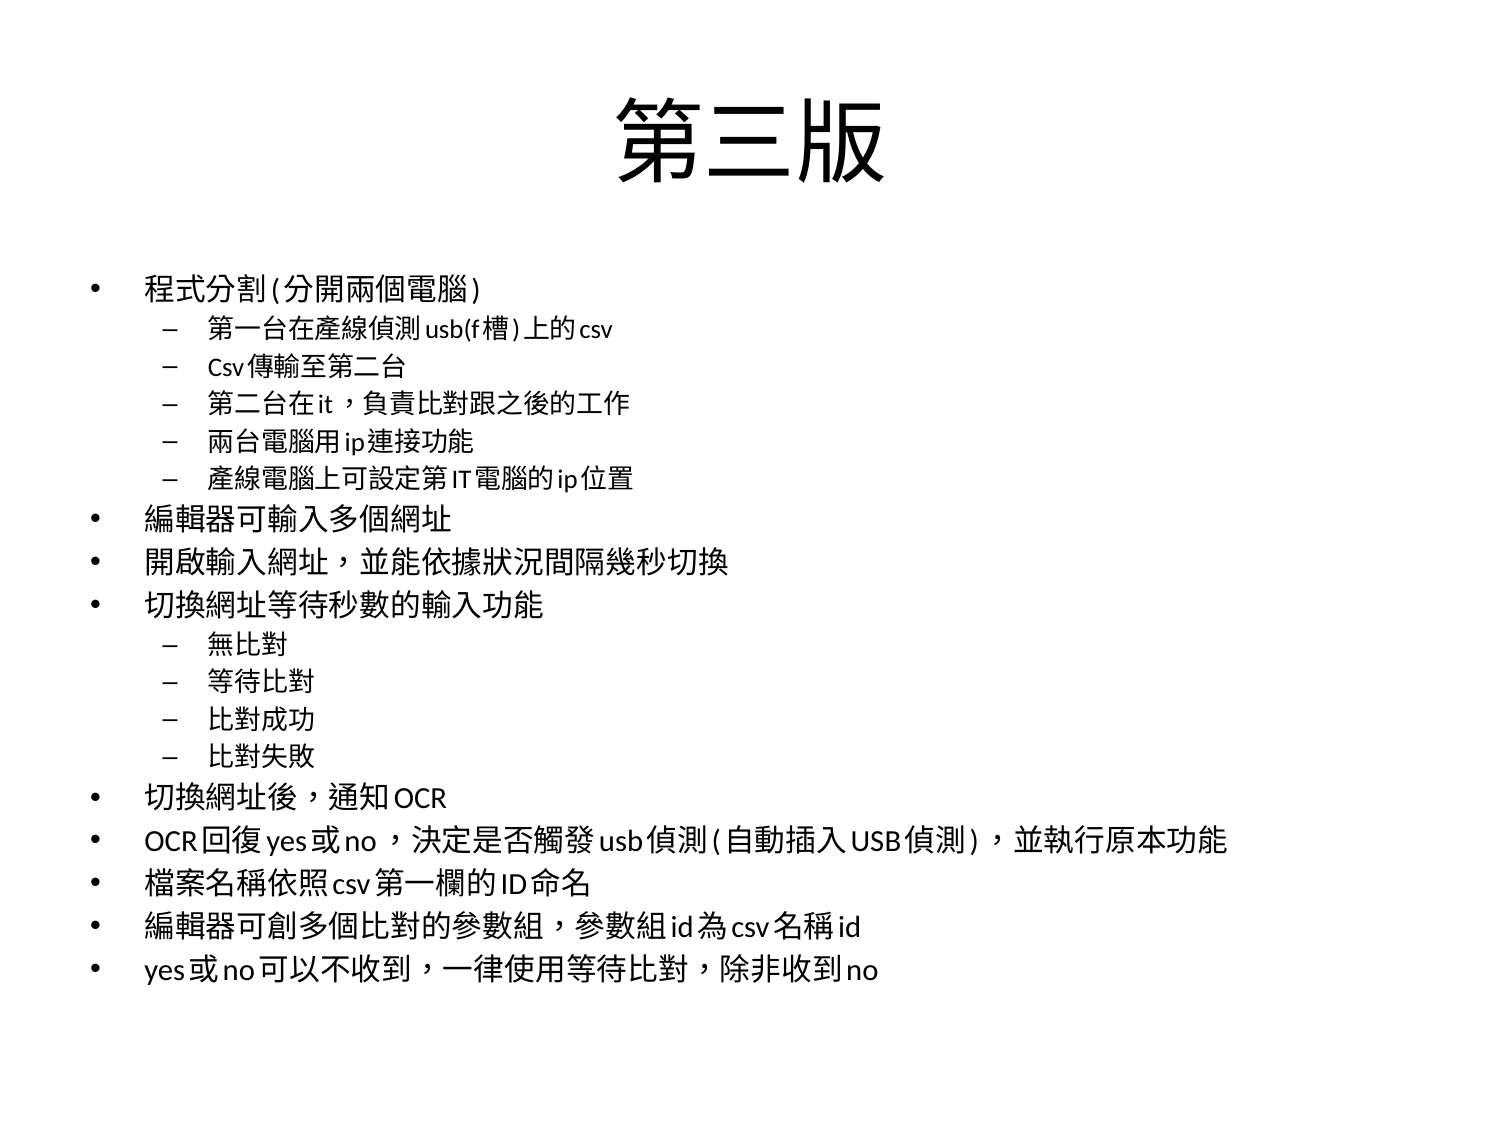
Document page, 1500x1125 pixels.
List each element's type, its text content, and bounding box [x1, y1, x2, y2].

list 程式分割(分開兩個電腦) 第一台在產線偵測usb(f槽)上的csv Csv傳輸至第二台 第二台在it，負責比對跟之後的工作 兩台電腦用ip連接功能 產線電腦上可設定第IT電腦的ip位置 編輯器可輸入多個網址 開啟輸入網址，並能依據狀況間隔幾秒切換 切換網址等待秒數的輸入功能 無比對 等待比對 比對成功 比對失敗 切換網址後，通知OCR OCR回復yes或no，決定是否觸發usb偵測(自動插入USB偵測)，並執行原本功能 檔案名稱依照csv第一欄的ID命名 編輯器可創多個比對的參數組，參數組id為csv名稱id yes或no可以不收到，一律使用等待比對，除非收到no [75, 262, 1425, 1005]
title 第三版 [75, 45, 1425, 233]
